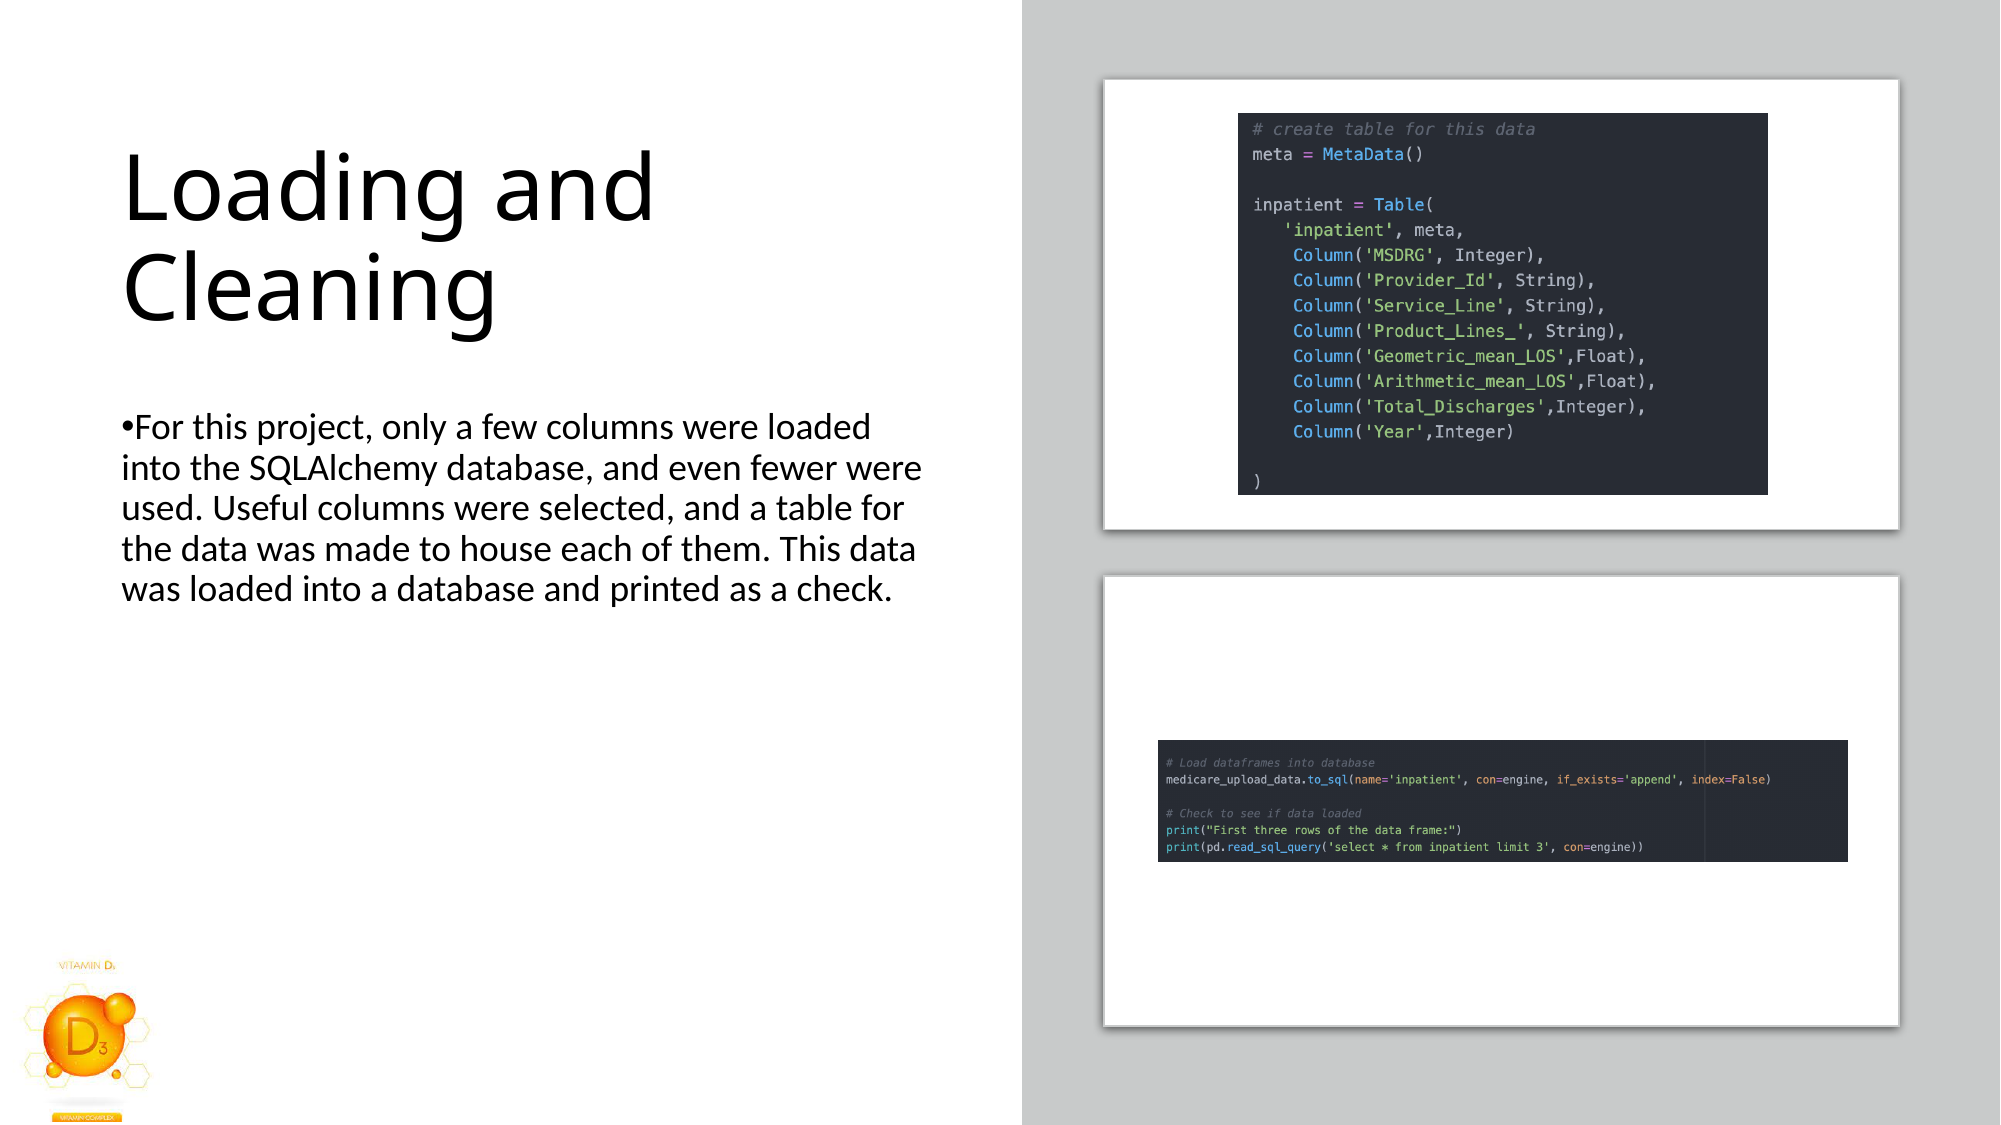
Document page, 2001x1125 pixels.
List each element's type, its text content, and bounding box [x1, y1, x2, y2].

picture [1157, 740, 1848, 862]
text_box [1103, 575, 1900, 1027]
text_box [1021, 0, 2000, 1125]
text_box [1103, 78, 1900, 530]
title Loading and Cleaning [106, 103, 944, 379]
picture [0, 948, 173, 1122]
text_box For this project, only a few columns were loaded into the SQLAlchemy database, and even fewer were used. Useful columns were selected, and a table for the data was made to house each of them. This data was loaded into a database and printed as a check. [106, 399, 944, 1021]
picture [1238, 113, 1768, 495]
